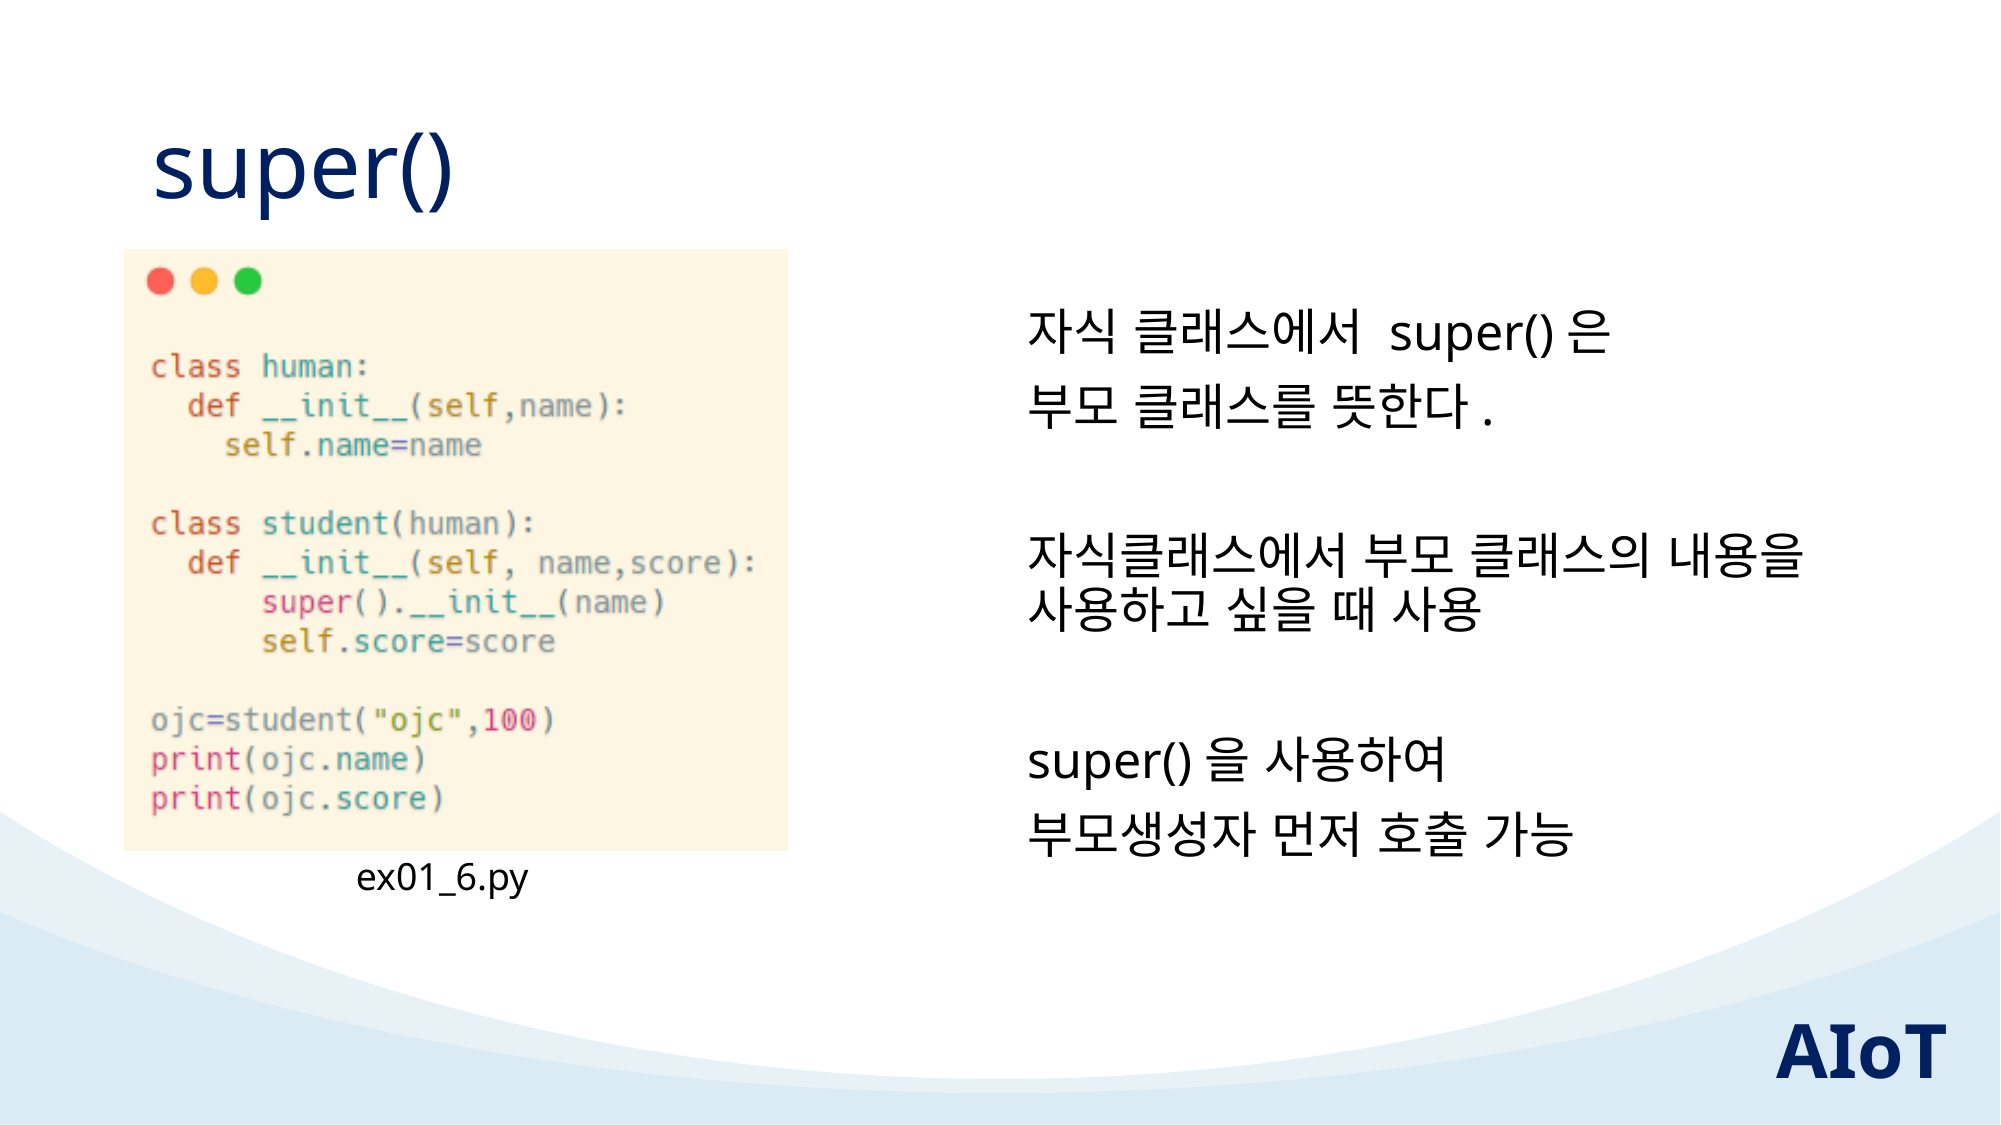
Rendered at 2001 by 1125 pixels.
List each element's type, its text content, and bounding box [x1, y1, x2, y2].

text_box ex01_6.py [340, 851, 668, 905]
title super() [137, 59, 1863, 278]
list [124, 249, 788, 851]
list 자식 클래스에서 super()은 부모 클래스를 뜻한다. 자식클래스에서 부모 클래스의 내용을 사용하고 싶을 때 사용 super()을 사용하여 부모생성자 먼저 호출 가능 [1012, 299, 1863, 1014]
